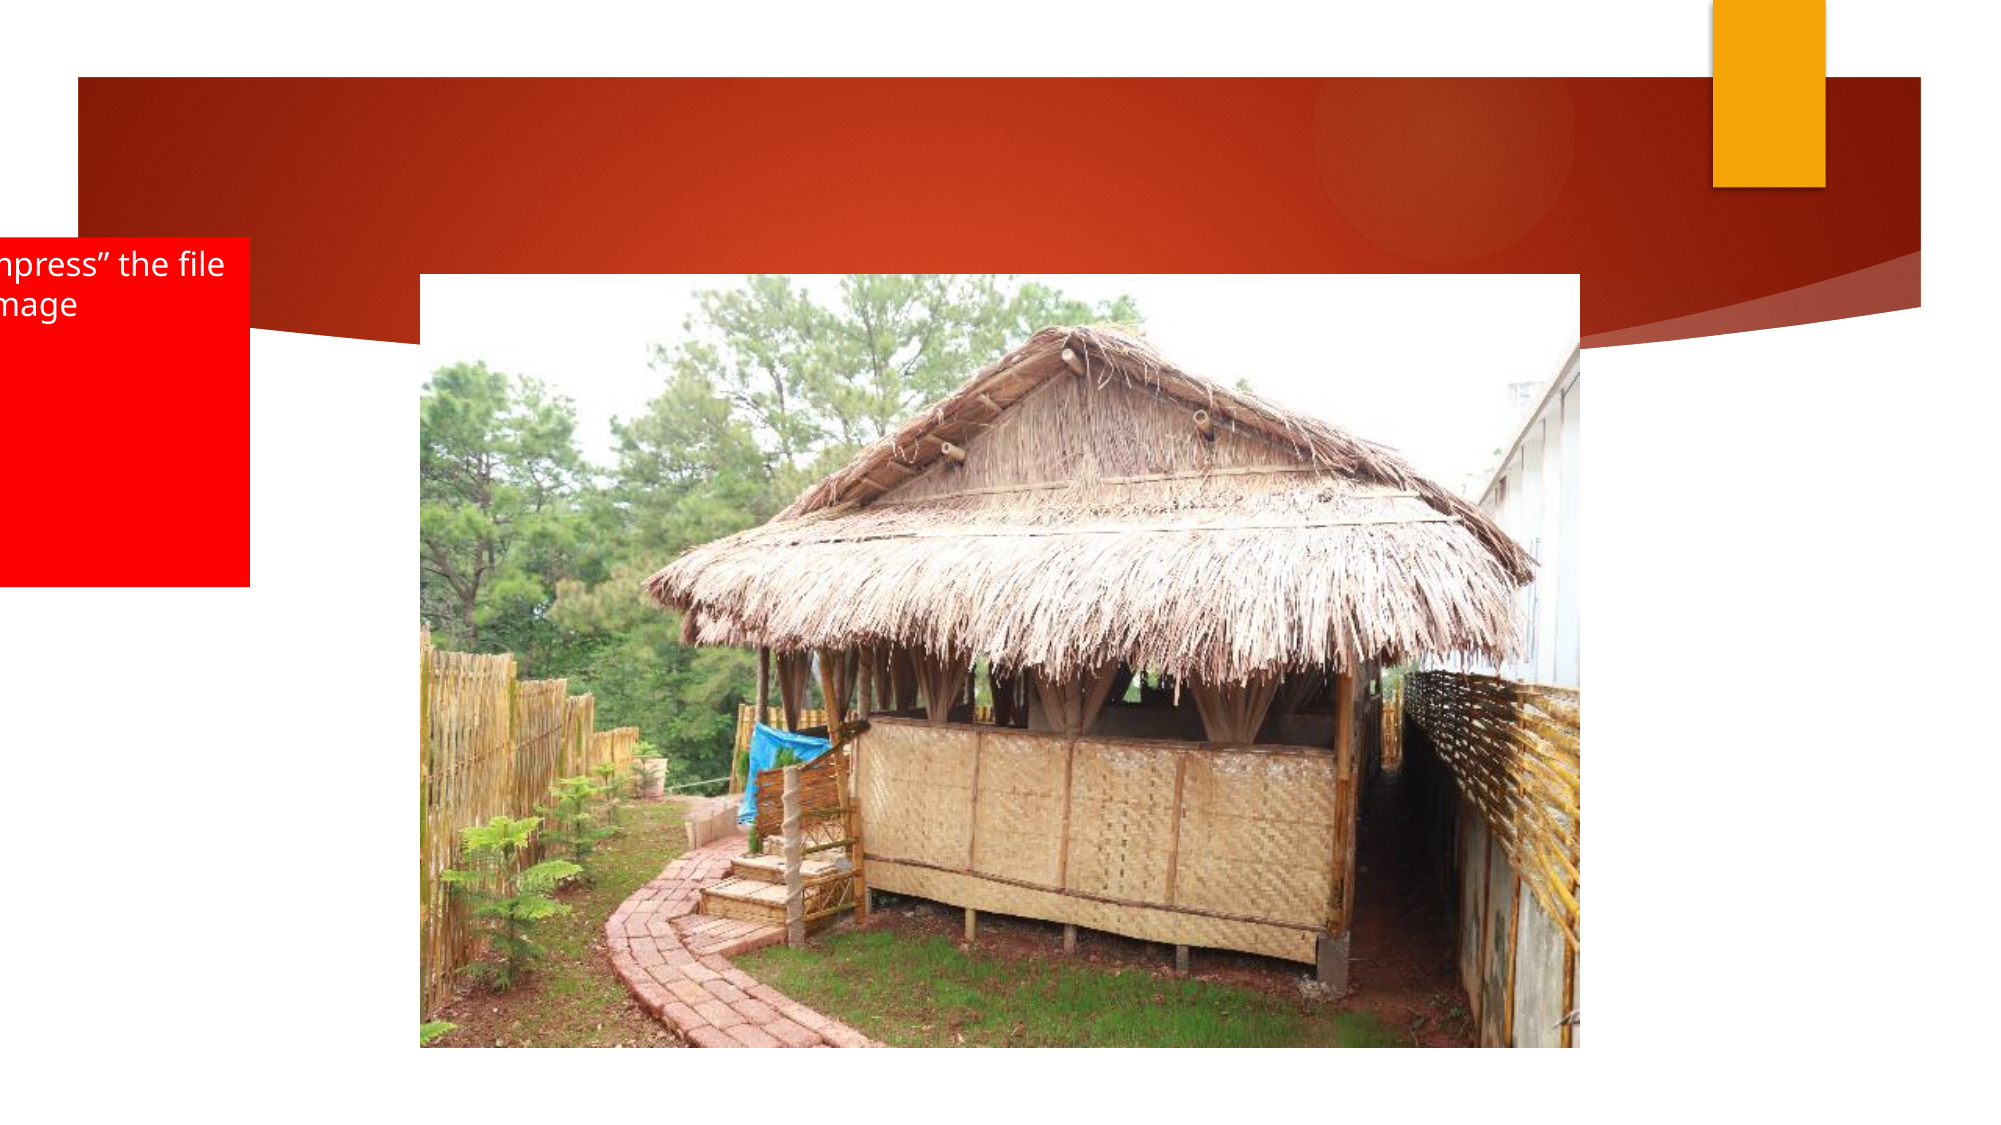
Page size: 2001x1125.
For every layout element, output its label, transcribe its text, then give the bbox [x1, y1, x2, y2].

picture [420, 274, 1580, 1048]
text_box “Reduce/compress” the file size of this image [0, 236, 251, 589]
